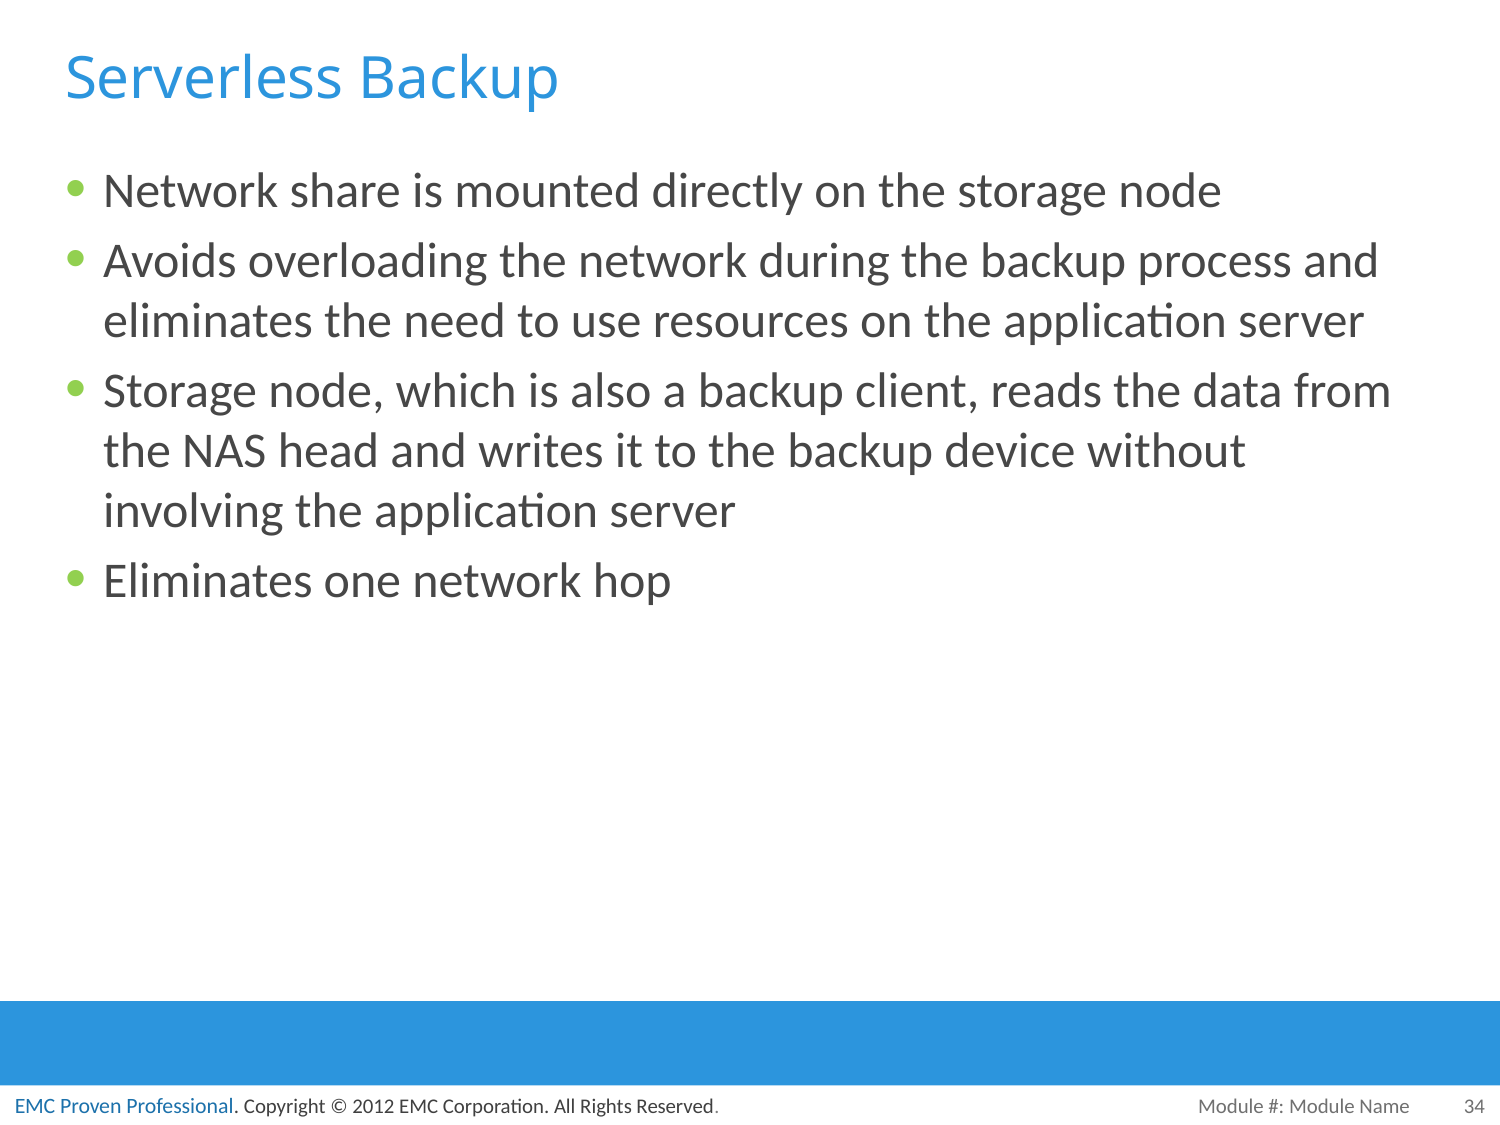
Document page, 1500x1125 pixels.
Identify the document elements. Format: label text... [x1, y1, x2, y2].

title Serverless Backup [49, 12, 1438, 138]
list Network share is mounted directly on the storage node Avoids overloading the network during the backup process and eliminates the need to use resources on the application server Storage node, which is also a backup client, reads the data from the NAS head and writes it to the backup device without involving the application server Eliminates one network hop [49, 149, 1438, 1001]
footer Module #: Module Name [737, 1087, 1425, 1125]
slide_number 34 [1425, 1087, 1500, 1125]
